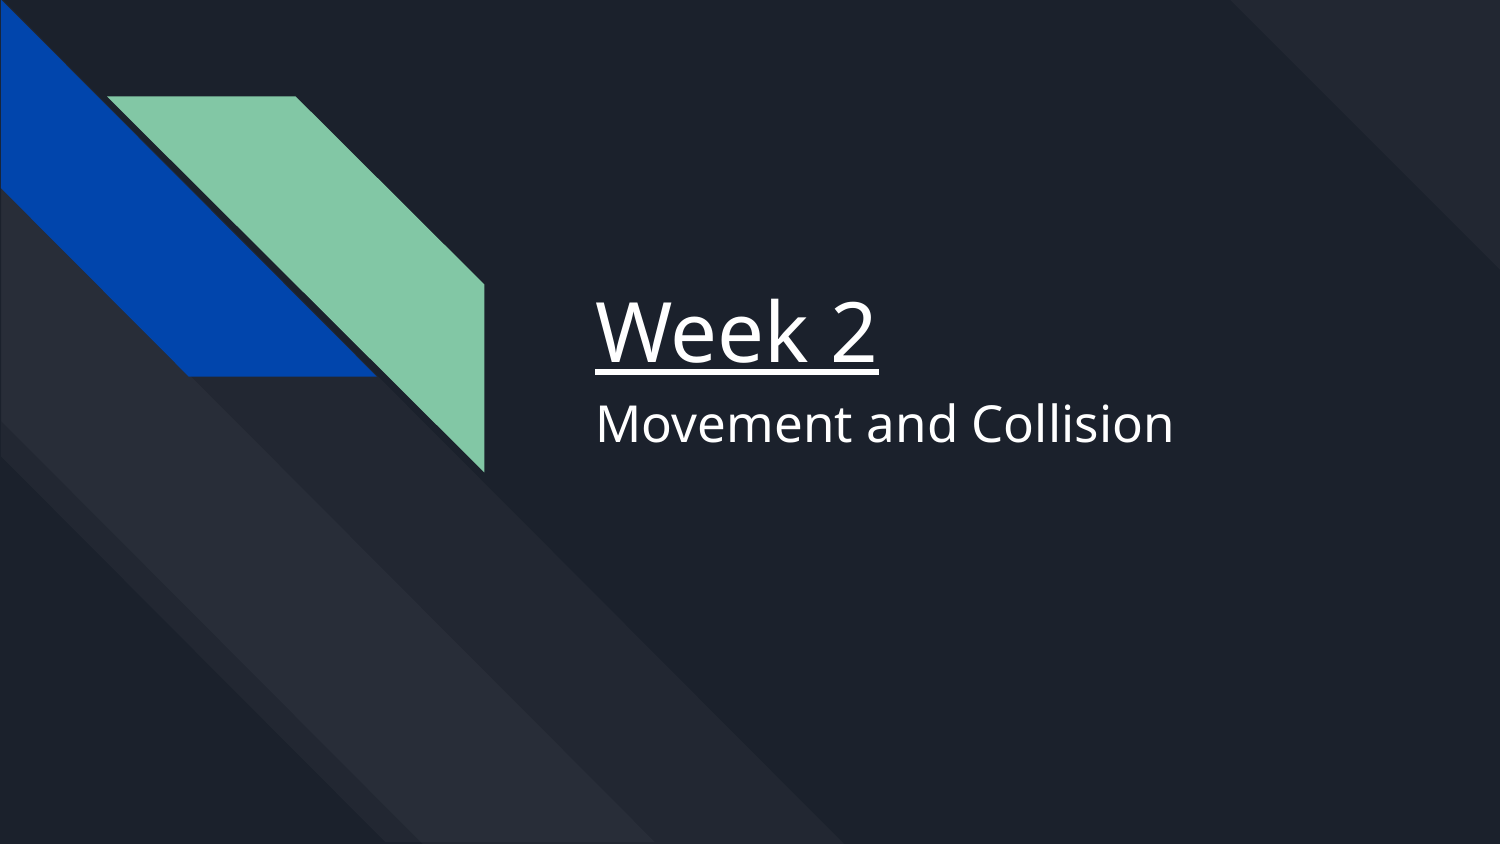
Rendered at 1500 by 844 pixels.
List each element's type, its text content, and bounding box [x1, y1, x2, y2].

title Week 2 Movement and Collision [580, 258, 1404, 518]
